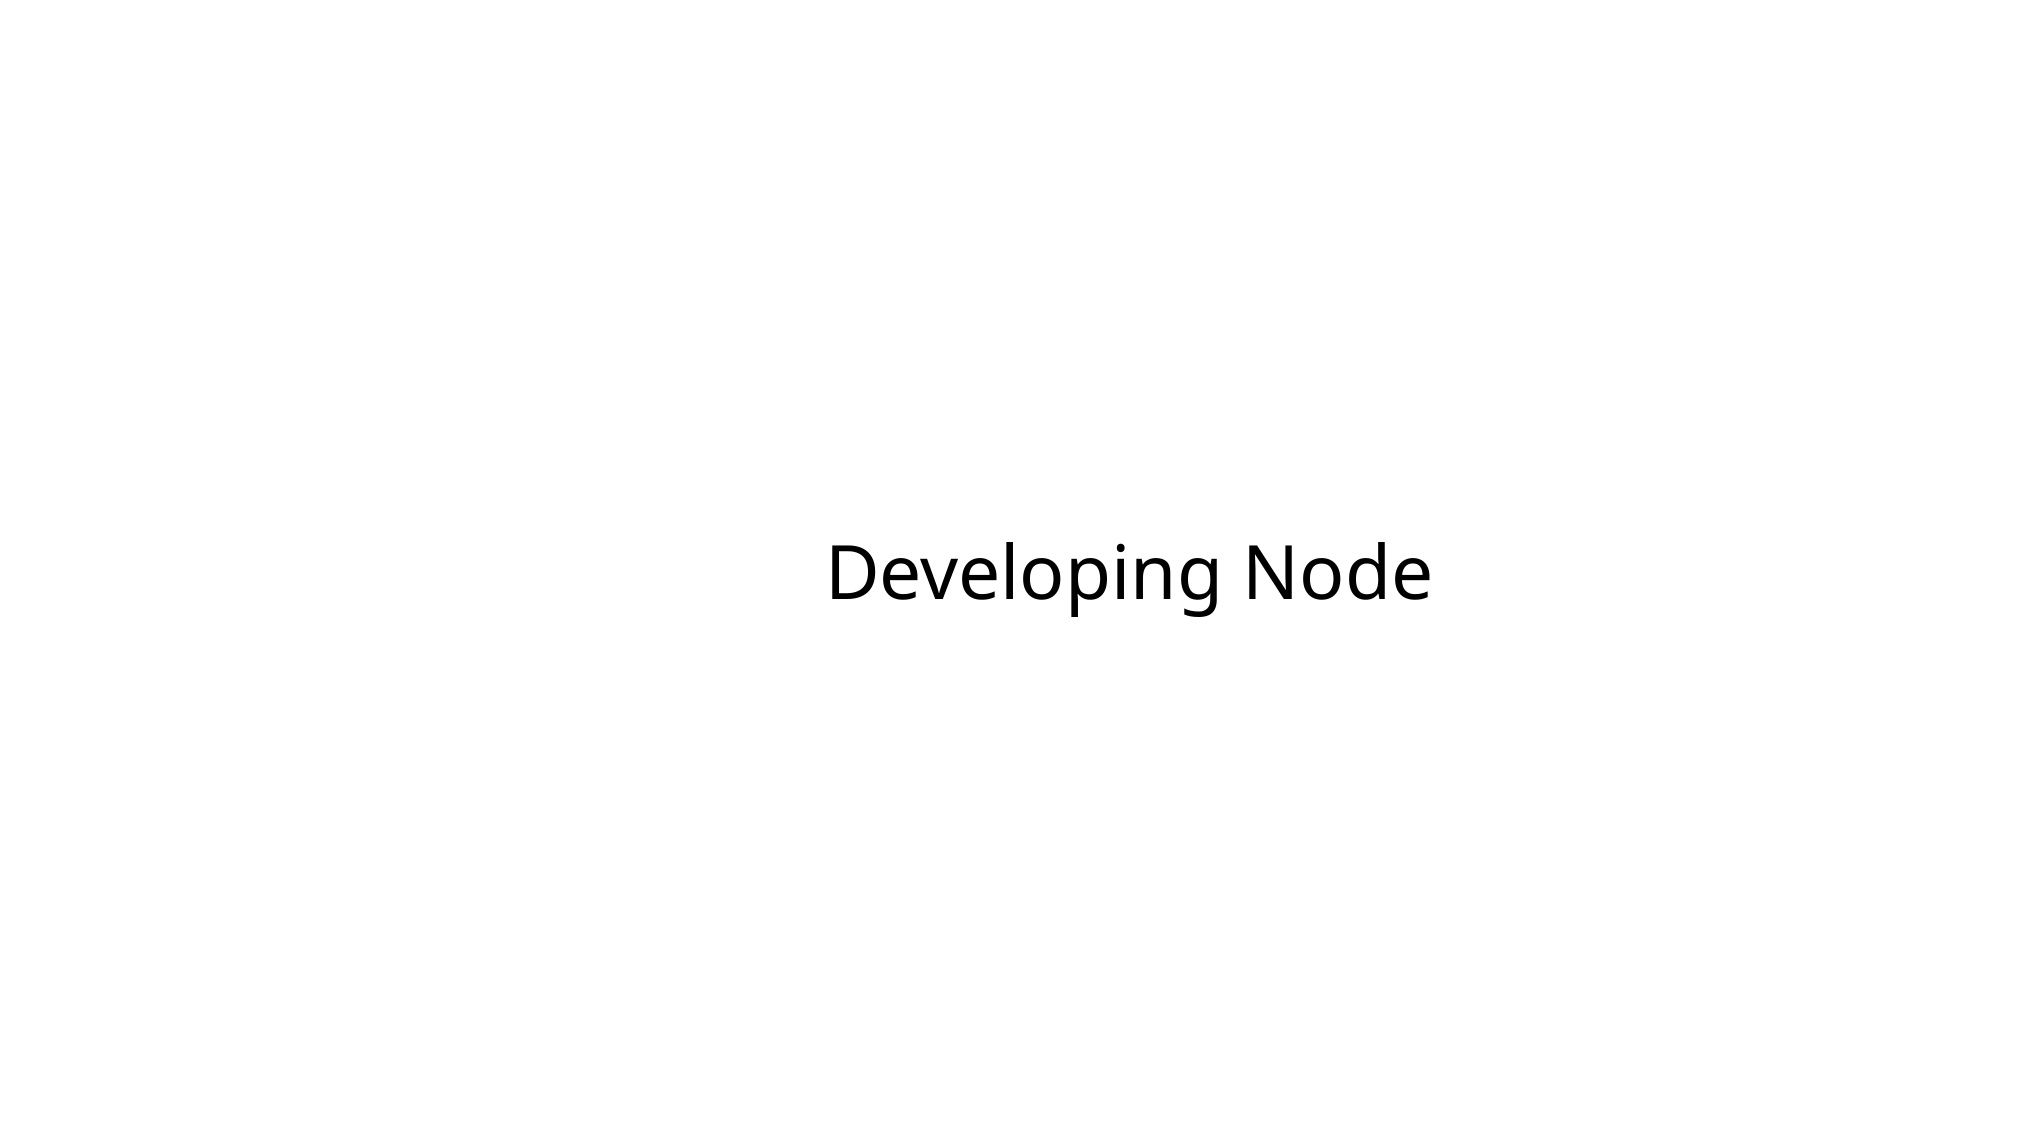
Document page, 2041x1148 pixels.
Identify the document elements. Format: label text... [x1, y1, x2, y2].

list Developing Node [795, 498, 1996, 649]
